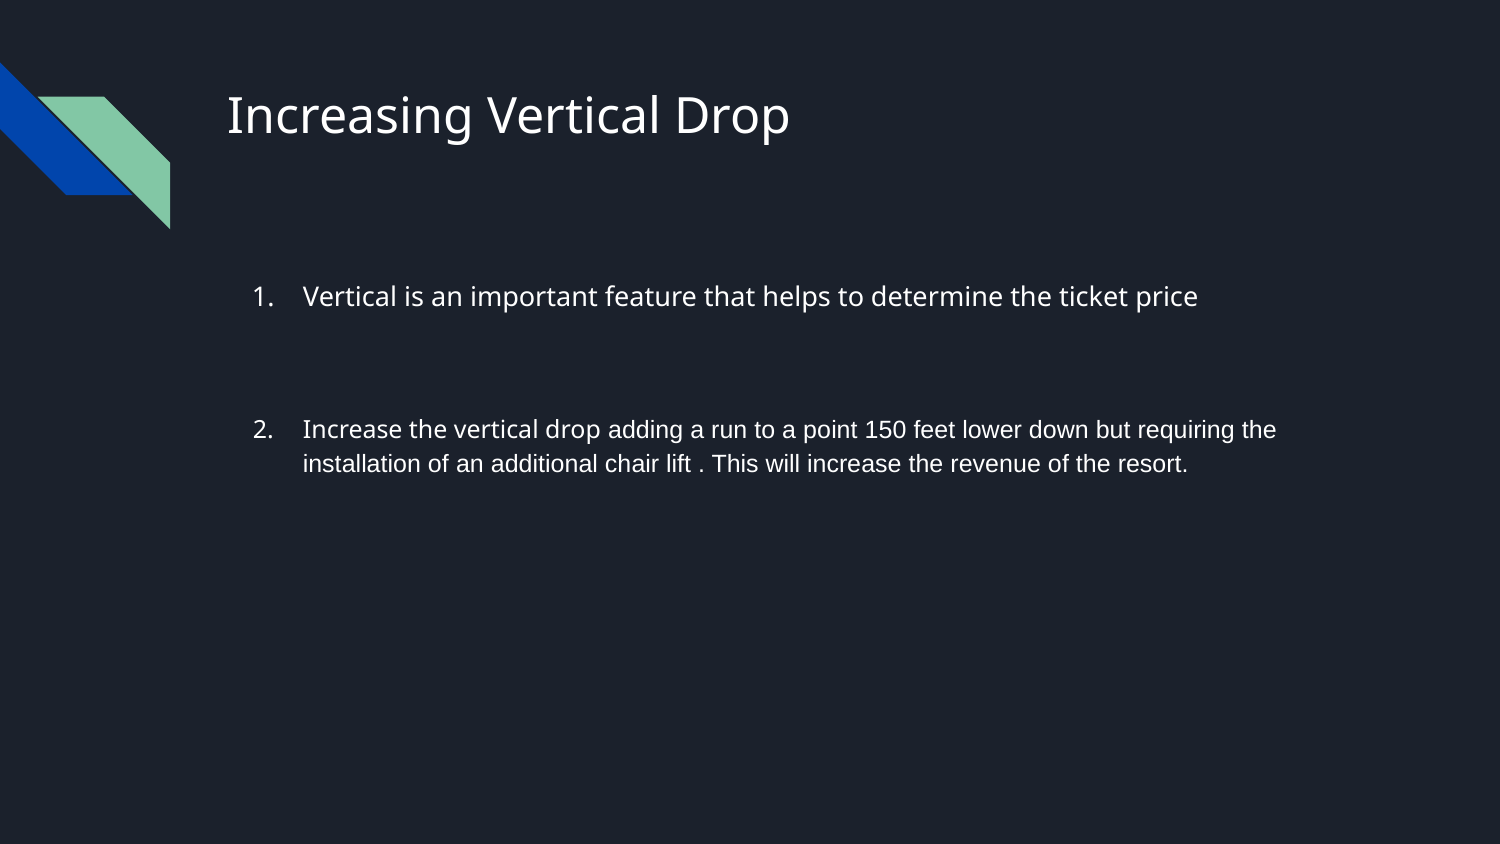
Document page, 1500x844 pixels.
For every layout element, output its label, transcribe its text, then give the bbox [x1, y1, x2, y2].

list Vertical is an important feature that helps to determine the ticket price Increase the vertical drop adding a run to a point 150 feet lower down but requiring the installation of an additional chair lift . This will increase the revenue of the resort. [212, 257, 1368, 735]
title Increasing Vertical Drop [212, 64, 1368, 215]
